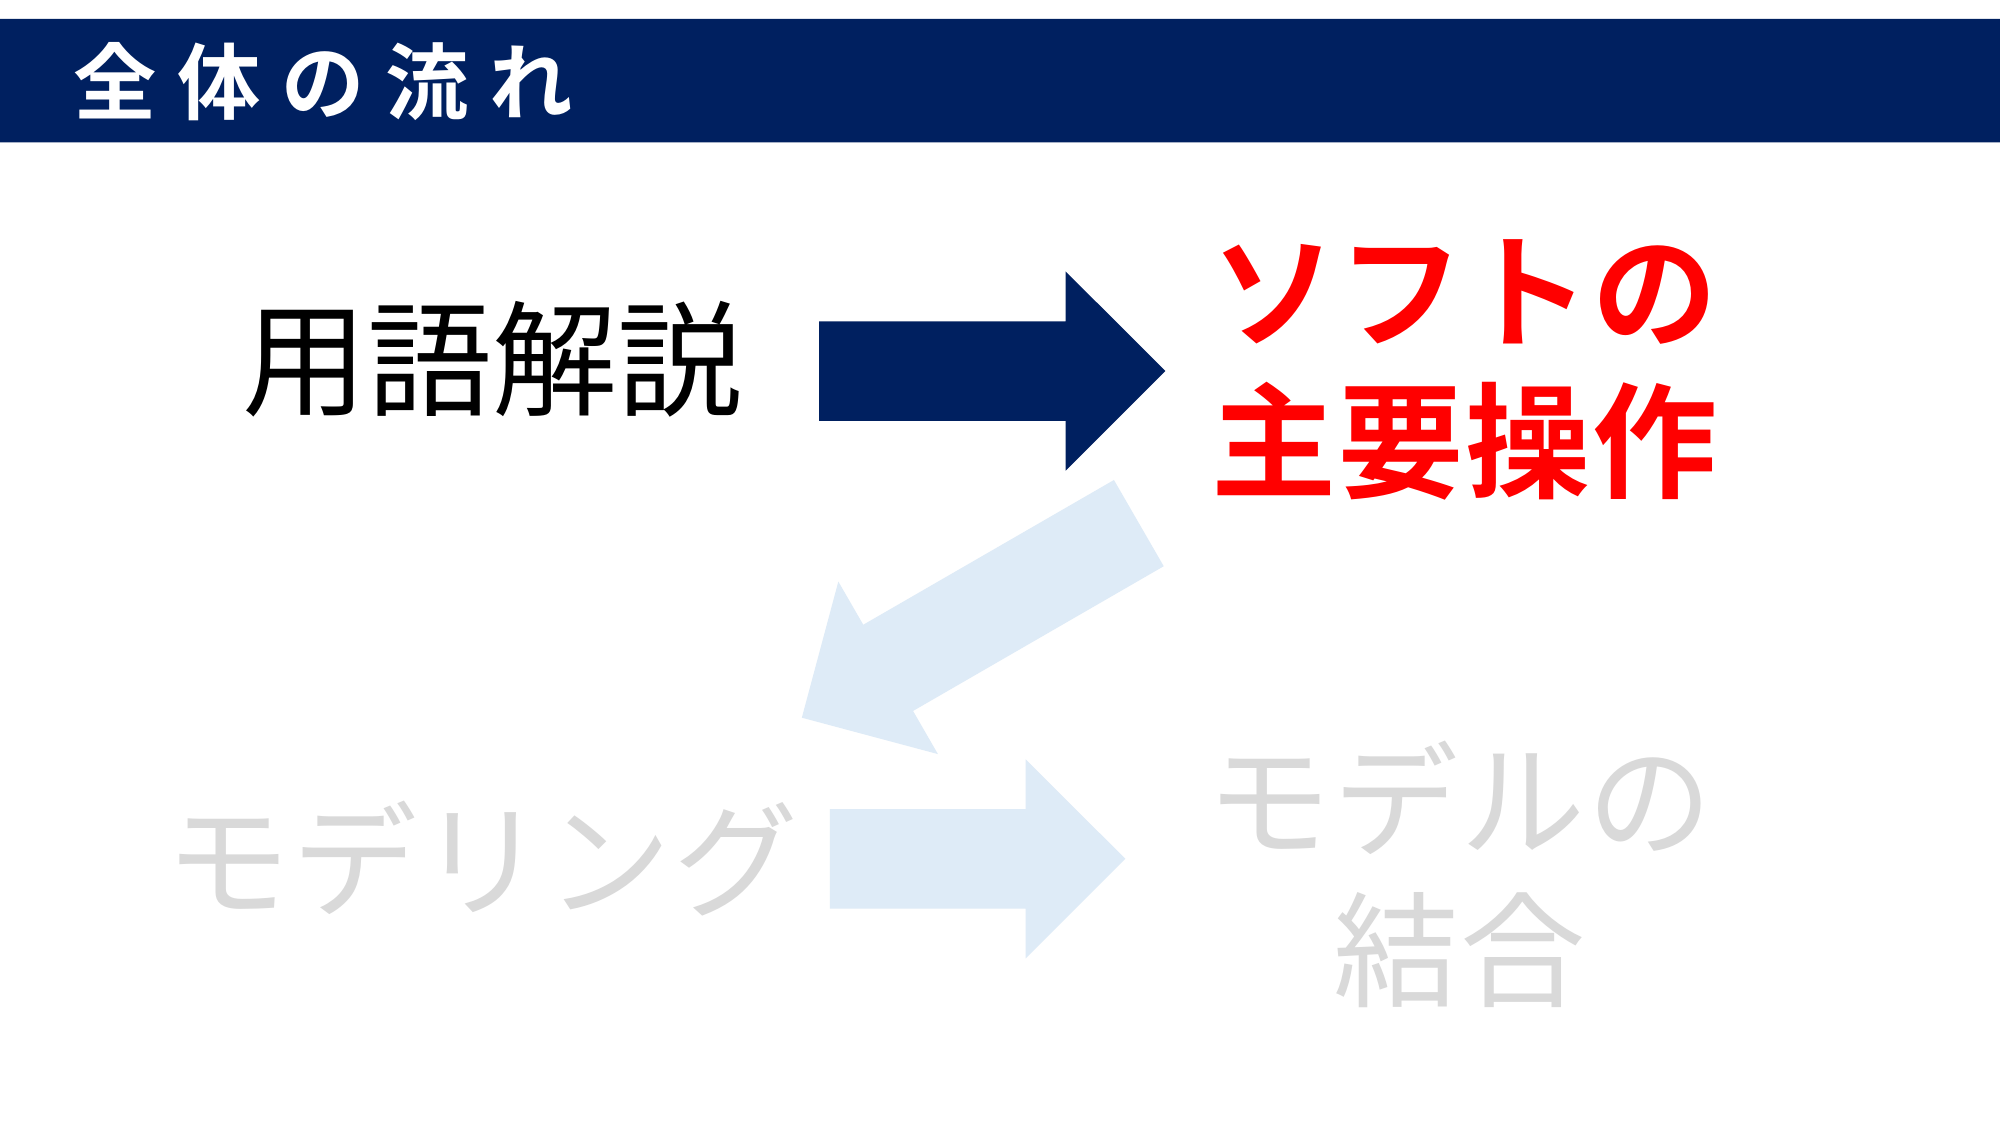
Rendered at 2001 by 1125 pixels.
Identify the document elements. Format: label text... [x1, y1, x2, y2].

text_box 全体の流れ [0, 18, 2000, 143]
text_box [818, 268, 1167, 474]
text_box モデリング [136, 759, 829, 963]
text_box モデルの 結合 [1177, 698, 1743, 1053]
text_box [800, 478, 1166, 756]
text_box ソフトの 主要操作 [1182, 189, 1748, 543]
text_box [828, 756, 1127, 961]
text_box 用語解説 [154, 263, 800, 461]
